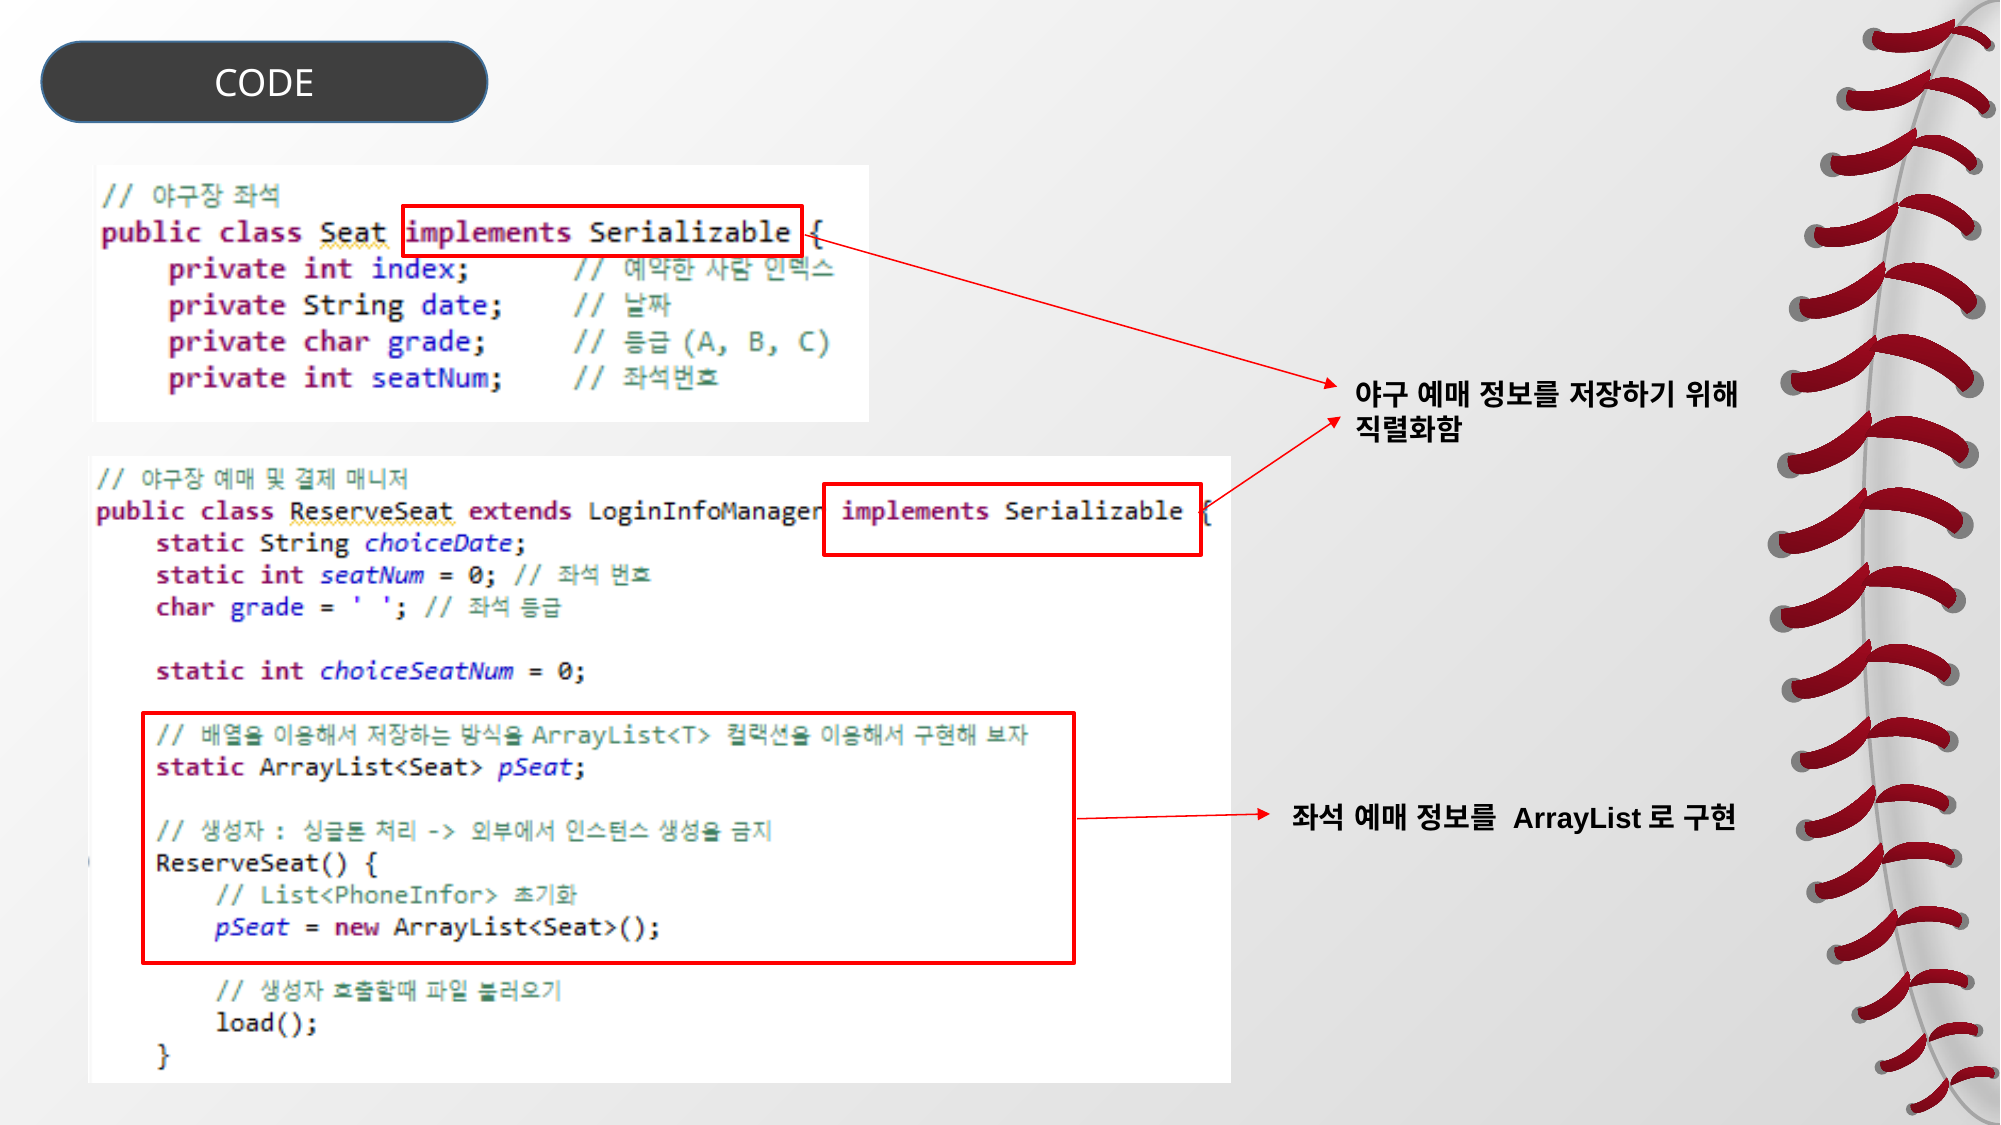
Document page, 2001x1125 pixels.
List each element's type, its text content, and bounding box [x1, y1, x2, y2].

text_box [1764, 0, 2000, 1125]
text_box 좌석 예매 정보를 ArrayList로 구현 [1277, 792, 1759, 843]
picture [91, 165, 869, 422]
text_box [1198, 416, 1342, 513]
text_box 야구 예매 정보를 저장하기 위해 직렬화함 [1340, 368, 1759, 455]
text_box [804, 234, 1338, 387]
picture [88, 455, 1231, 1084]
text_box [1076, 813, 1271, 820]
text_box CODE [41, 41, 488, 123]
